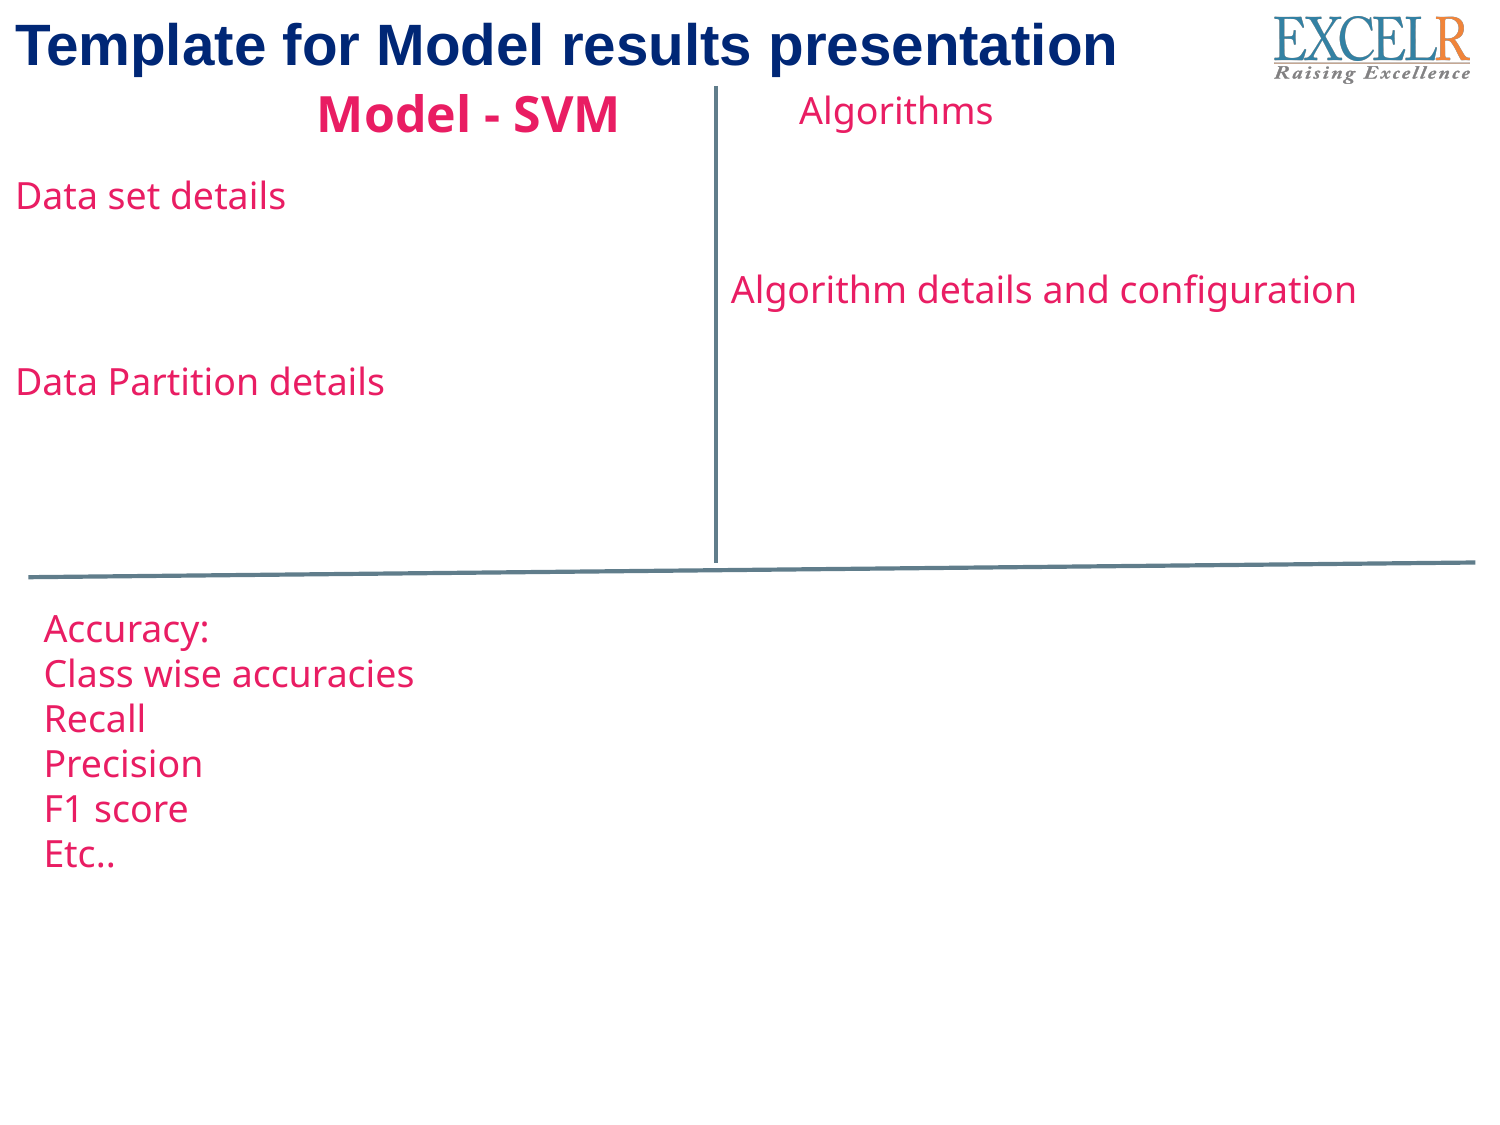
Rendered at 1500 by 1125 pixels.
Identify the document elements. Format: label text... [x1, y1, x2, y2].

text_box Algorithm details and configuration [720, 258, 1500, 319]
text_box Data Partition details [0, 350, 424, 412]
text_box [28, 562, 1476, 578]
text_box Accuracy: Class wise accuracies Recall Precision F1 score Etc.. [28, 597, 885, 931]
text_box Template for Model results presentation [0, 0, 1274, 86]
text_box Data set details [0, 164, 325, 225]
picture [1274, 16, 1470, 85]
text_box Model - SVM [301, 74, 699, 151]
text_box Algorithms [784, 79, 1033, 141]
